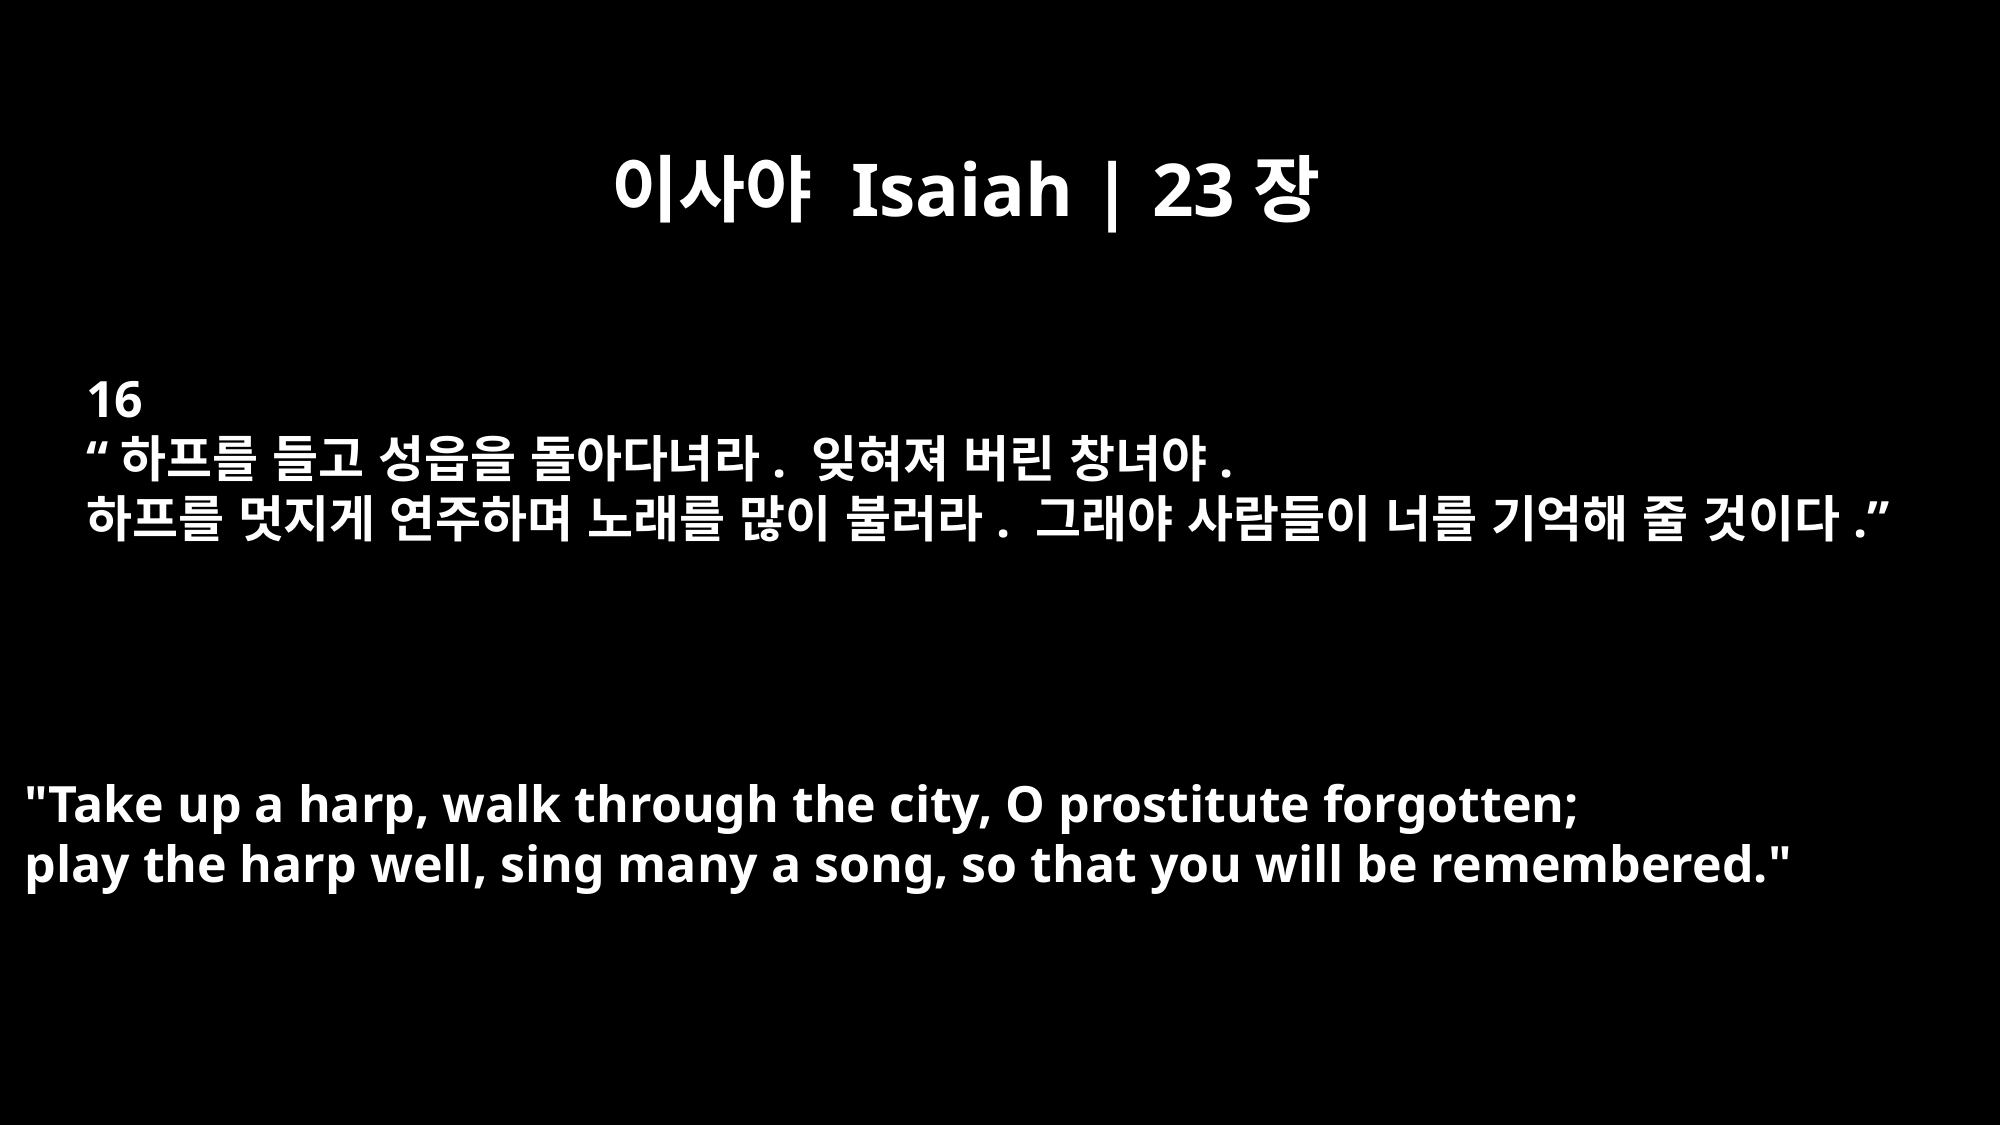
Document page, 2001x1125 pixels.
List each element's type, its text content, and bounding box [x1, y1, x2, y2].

text_box "Take up a harp, walk through the city, O prostitute forgotten; play the harp well, sing many a song, so that you will be remembered." [9, 764, 1807, 900]
text_box 이사야 Isaiah | 23장 [596, 136, 1336, 239]
text_box 16 “하프를 들고 성읍을 돌아다녀라. 잊혀져 버린 창녀야. 하프를 멋지게 연주하며 노래를 많이 불러라. 그래야 사람들이 너를 기억해 줄 것이다.” [71, 359, 1905, 555]
